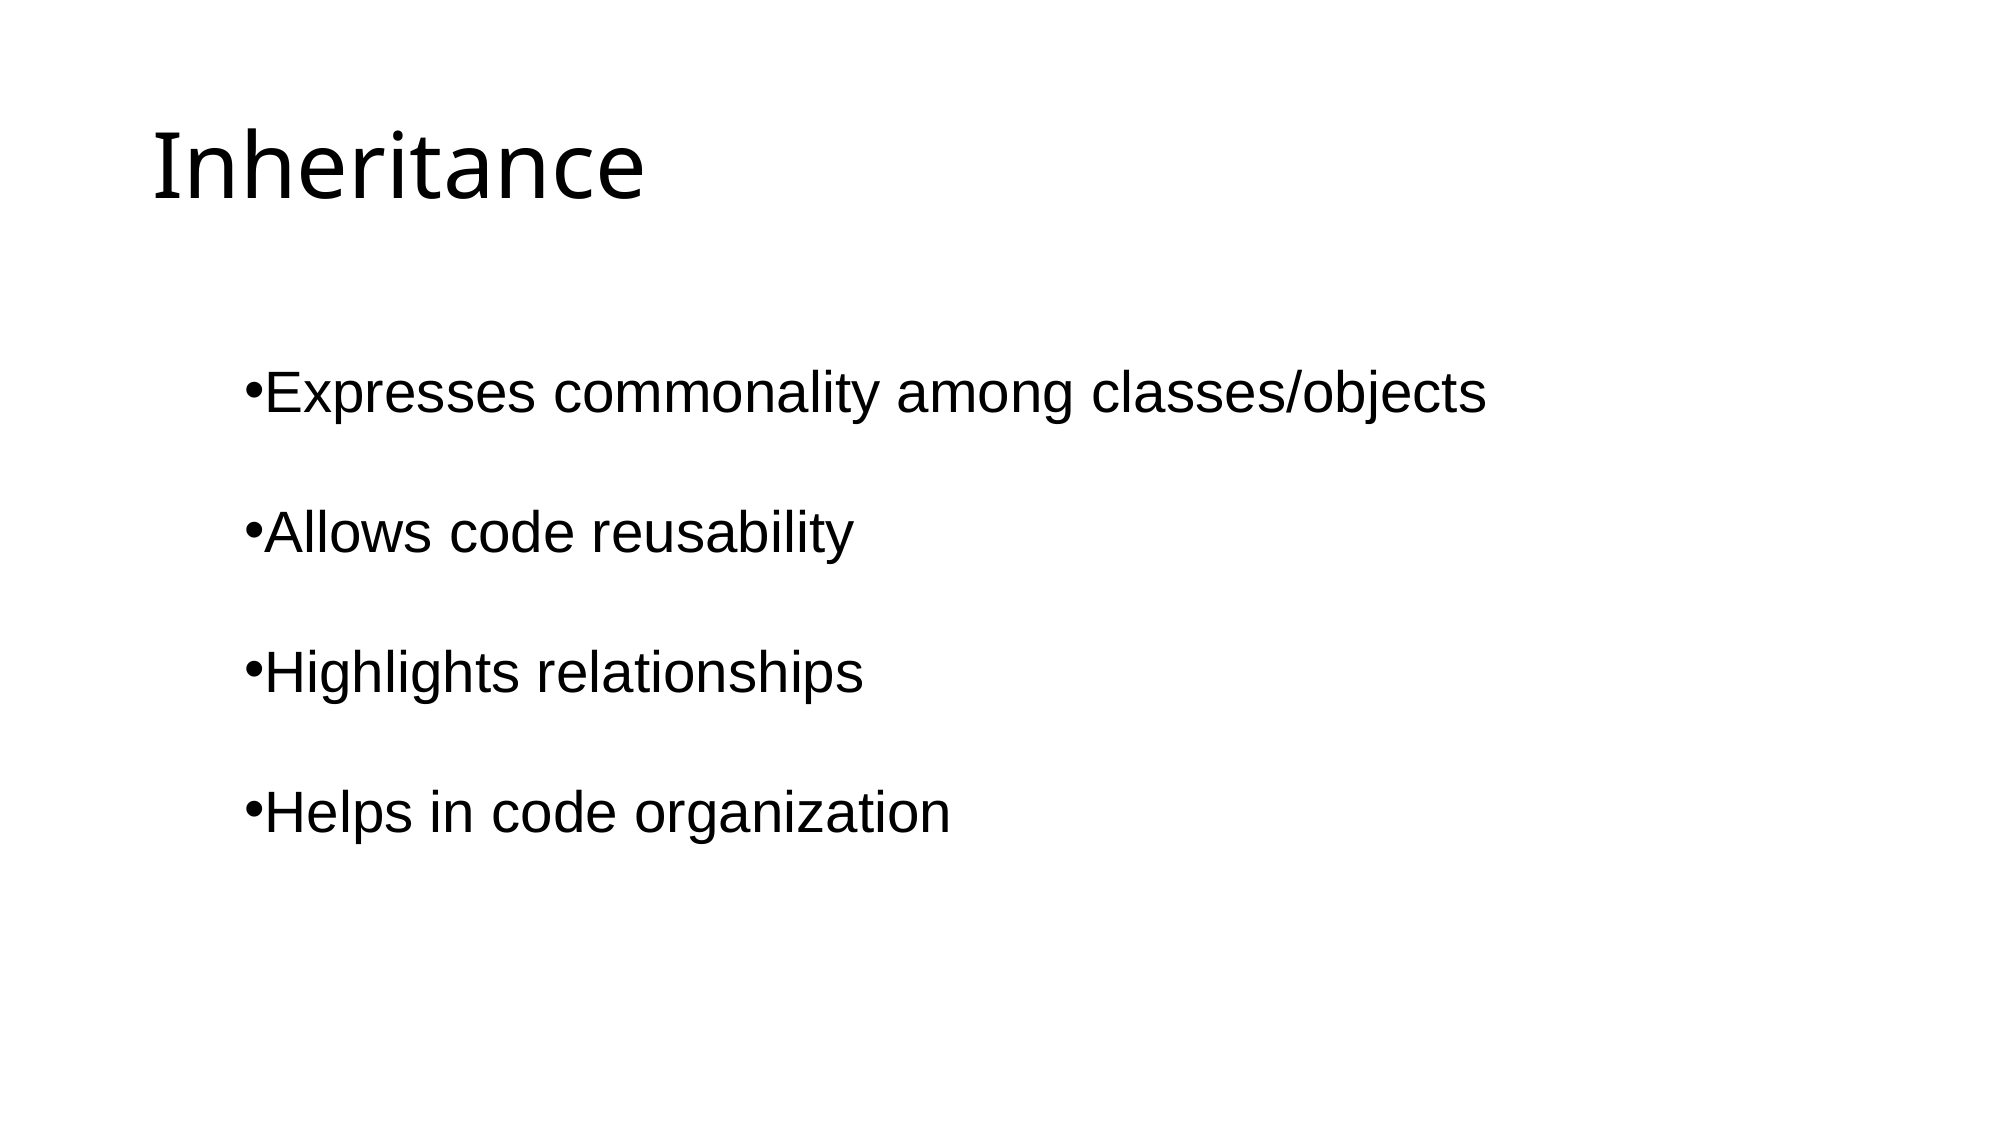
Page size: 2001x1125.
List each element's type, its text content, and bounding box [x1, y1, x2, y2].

text_box Expresses commonality among classes/objects Allows code reusability Highlights relationships Helps in code organization [229, 346, 1800, 852]
title Inheritance [137, 59, 1863, 278]
